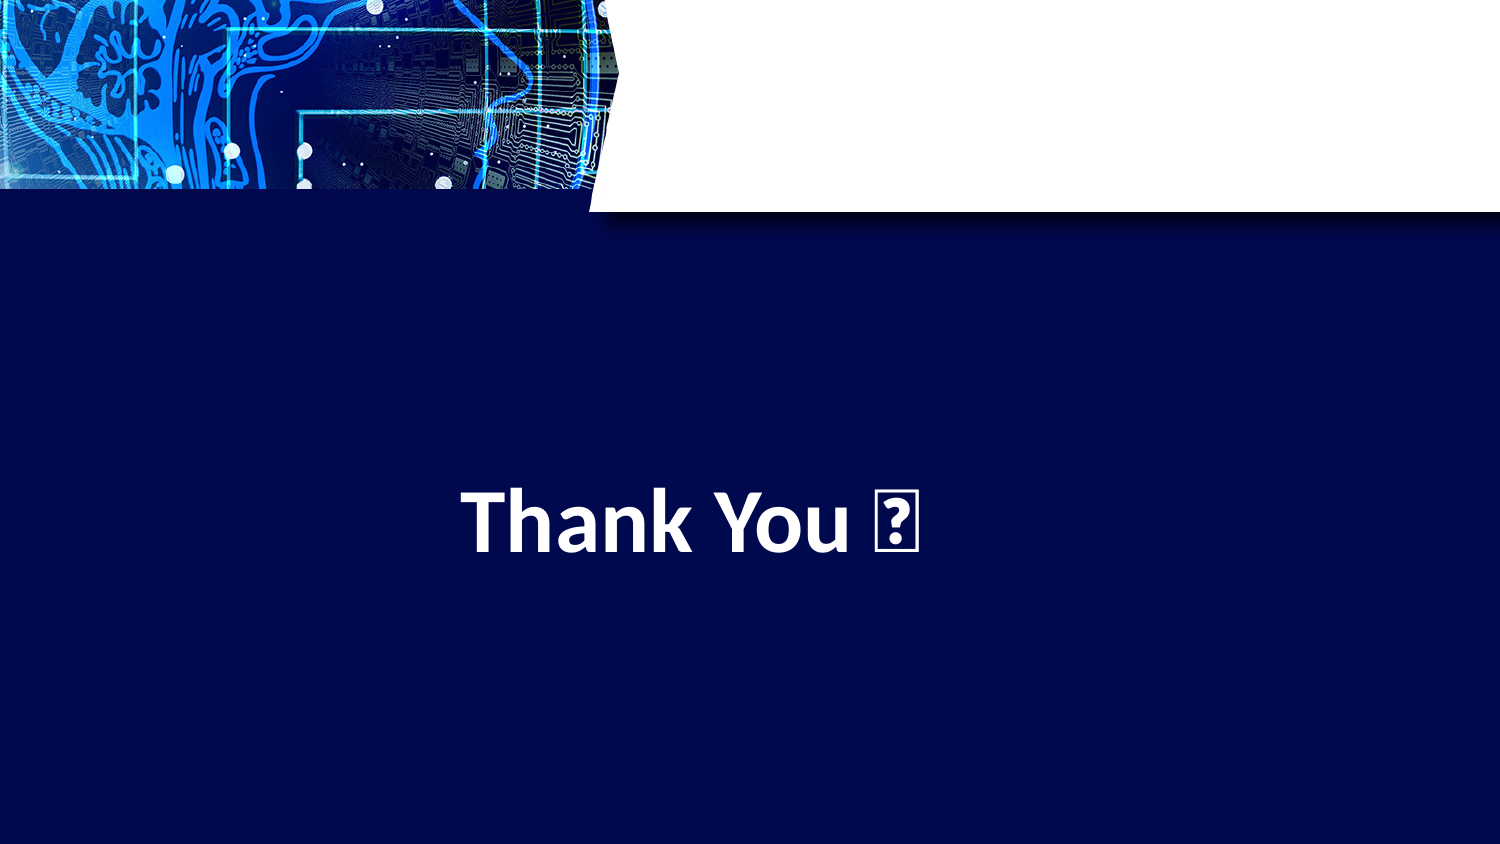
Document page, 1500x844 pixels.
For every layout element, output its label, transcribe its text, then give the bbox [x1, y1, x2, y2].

picture [0, 0, 1500, 844]
text_box Thank You 🙂 [445, 452, 1022, 578]
